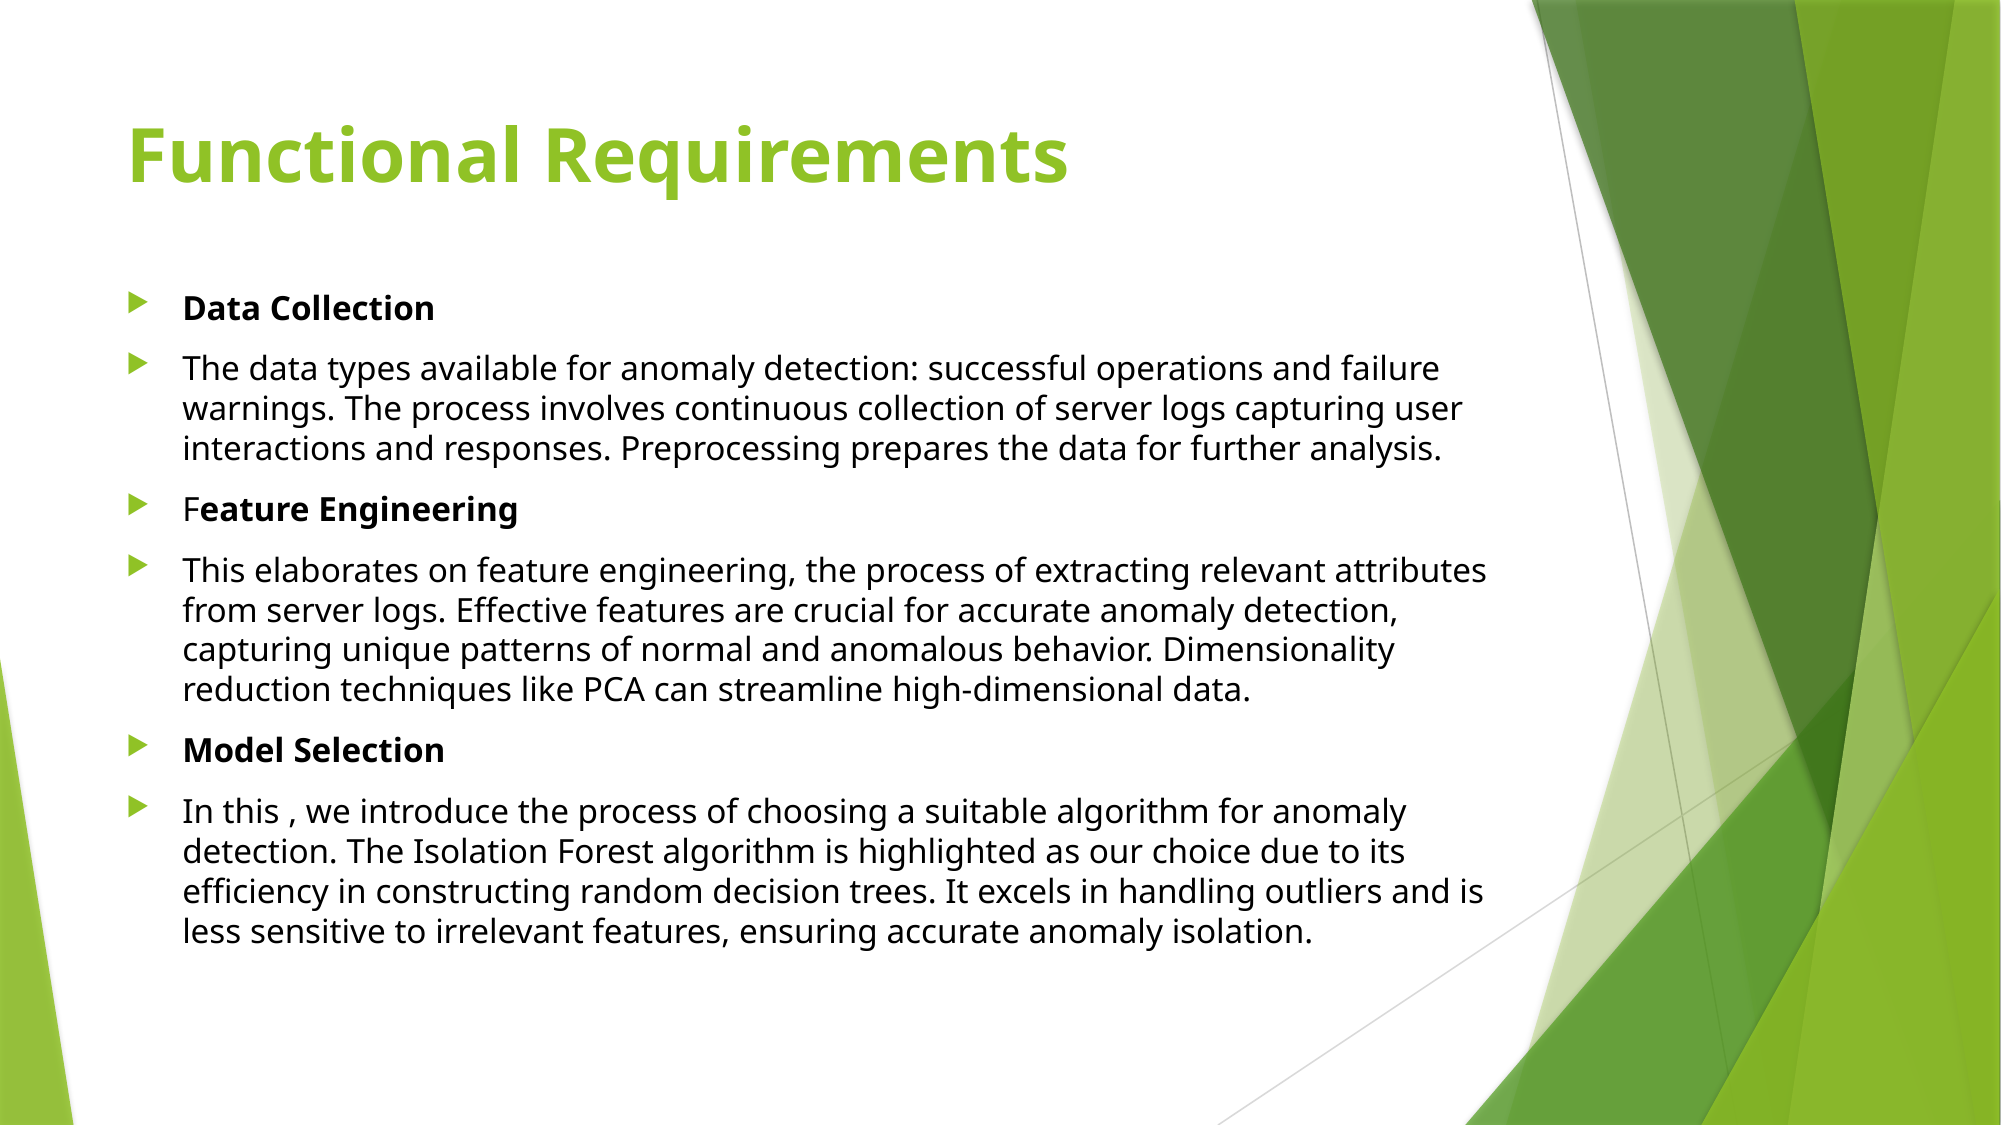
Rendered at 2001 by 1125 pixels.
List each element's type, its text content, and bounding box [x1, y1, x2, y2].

title Functional Requirements [111, 99, 1522, 279]
list Data Collection The data types available for anomaly detection: successful operations and failure warnings. The process involves continuous collection of server logs capturing user interactions and responses. Preprocessing prepares the data for further analysis. Feature Engineering This elaborates on feature engineering, the process of extracting relevant attributes from server logs. Effective features are crucial for accurate anomaly detection, capturing unique patterns of normal and anomalous behavior. Dimensionality reduction techniques like PCA can streamline high-dimensional data. Model Selection In this , we introduce the process of choosing a suitable algorithm for anomaly detection. The Isolation Forest algorithm is highlighted as our choice due to its efficiency in constructing random decision trees. It excels in handling outliers and is less sensitive to irrelevant features, ensuring accurate anomaly isolation. [111, 279, 1522, 1025]
